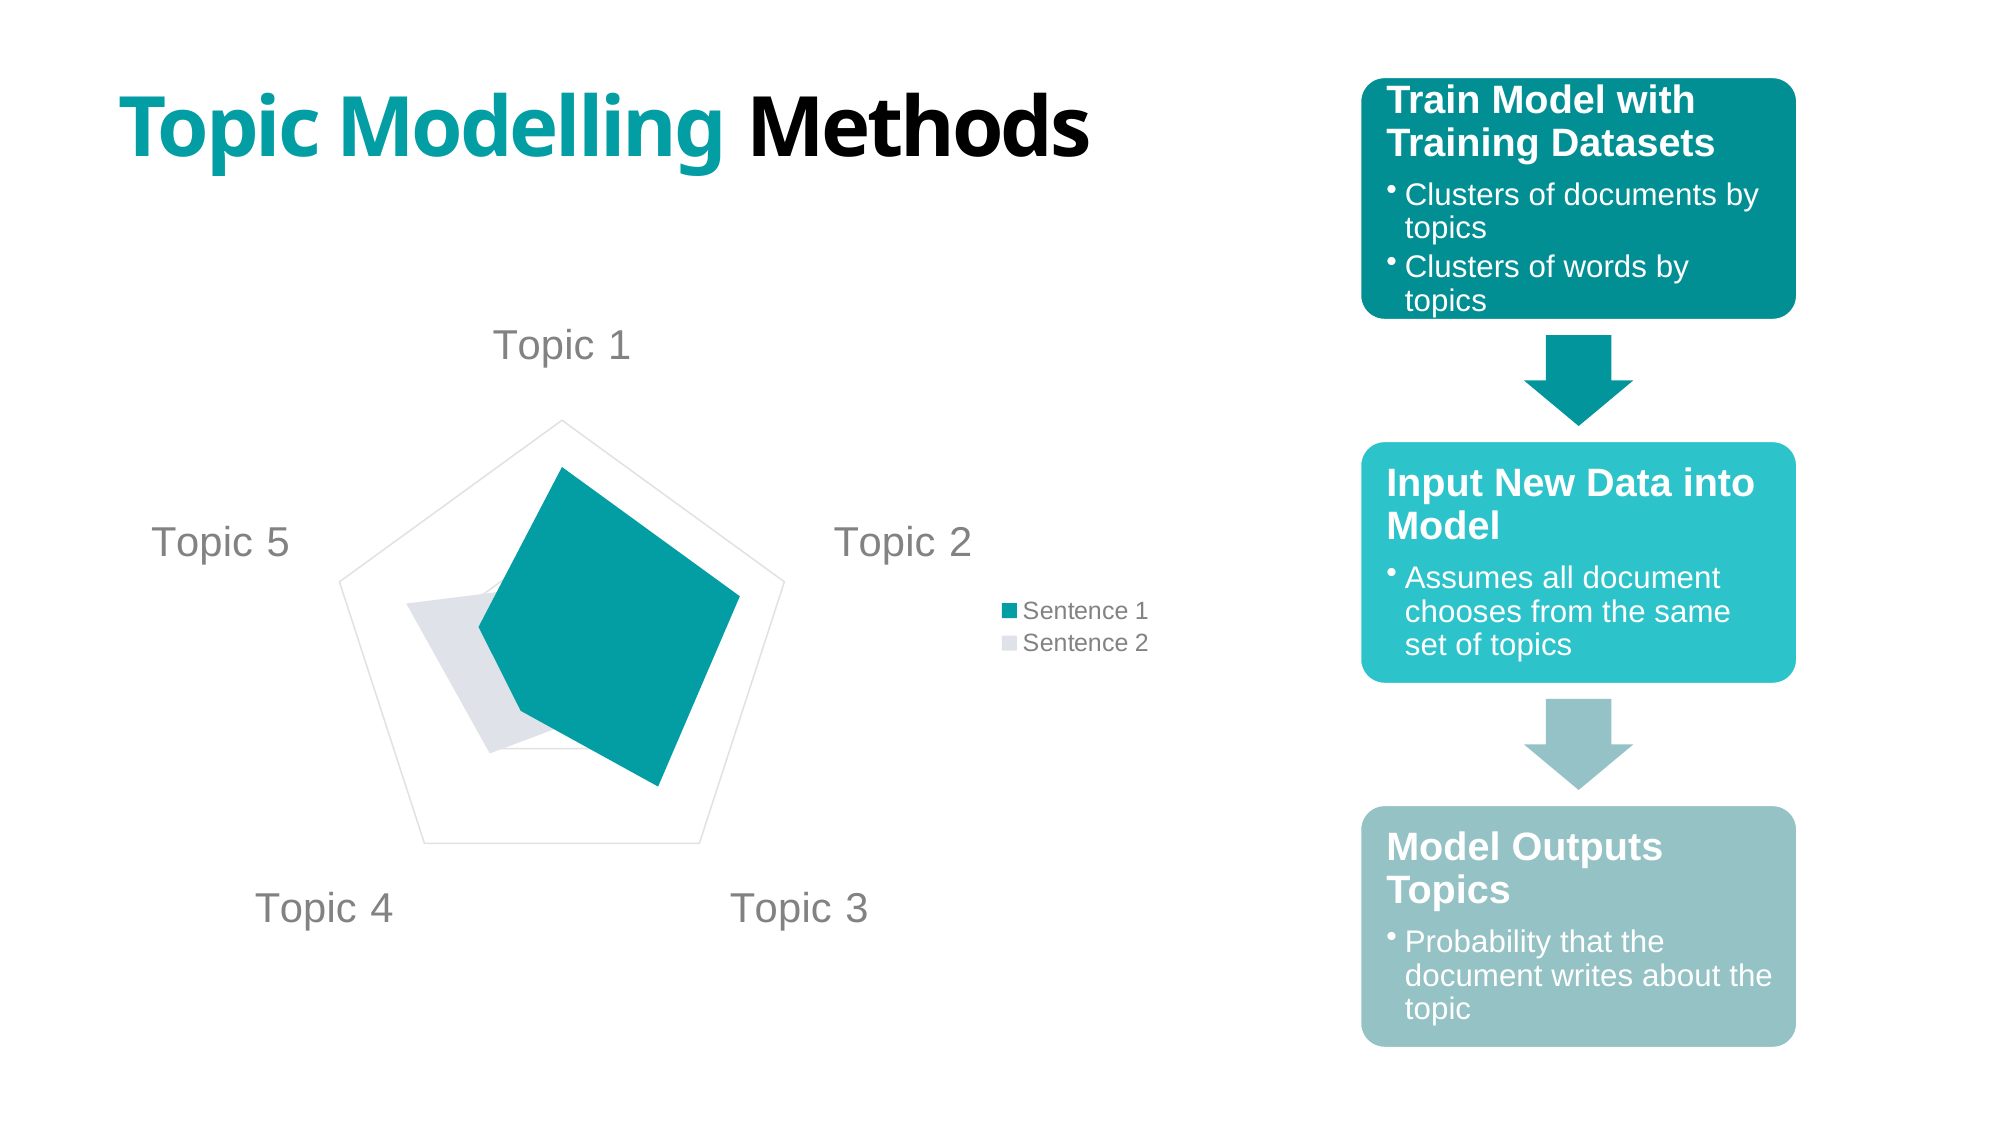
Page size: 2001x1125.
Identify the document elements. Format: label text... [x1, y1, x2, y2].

chart [130, 221, 1170, 1032]
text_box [1261, 77, 1896, 1048]
text_box Topic Modelling Methods [104, 77, 1261, 295]
